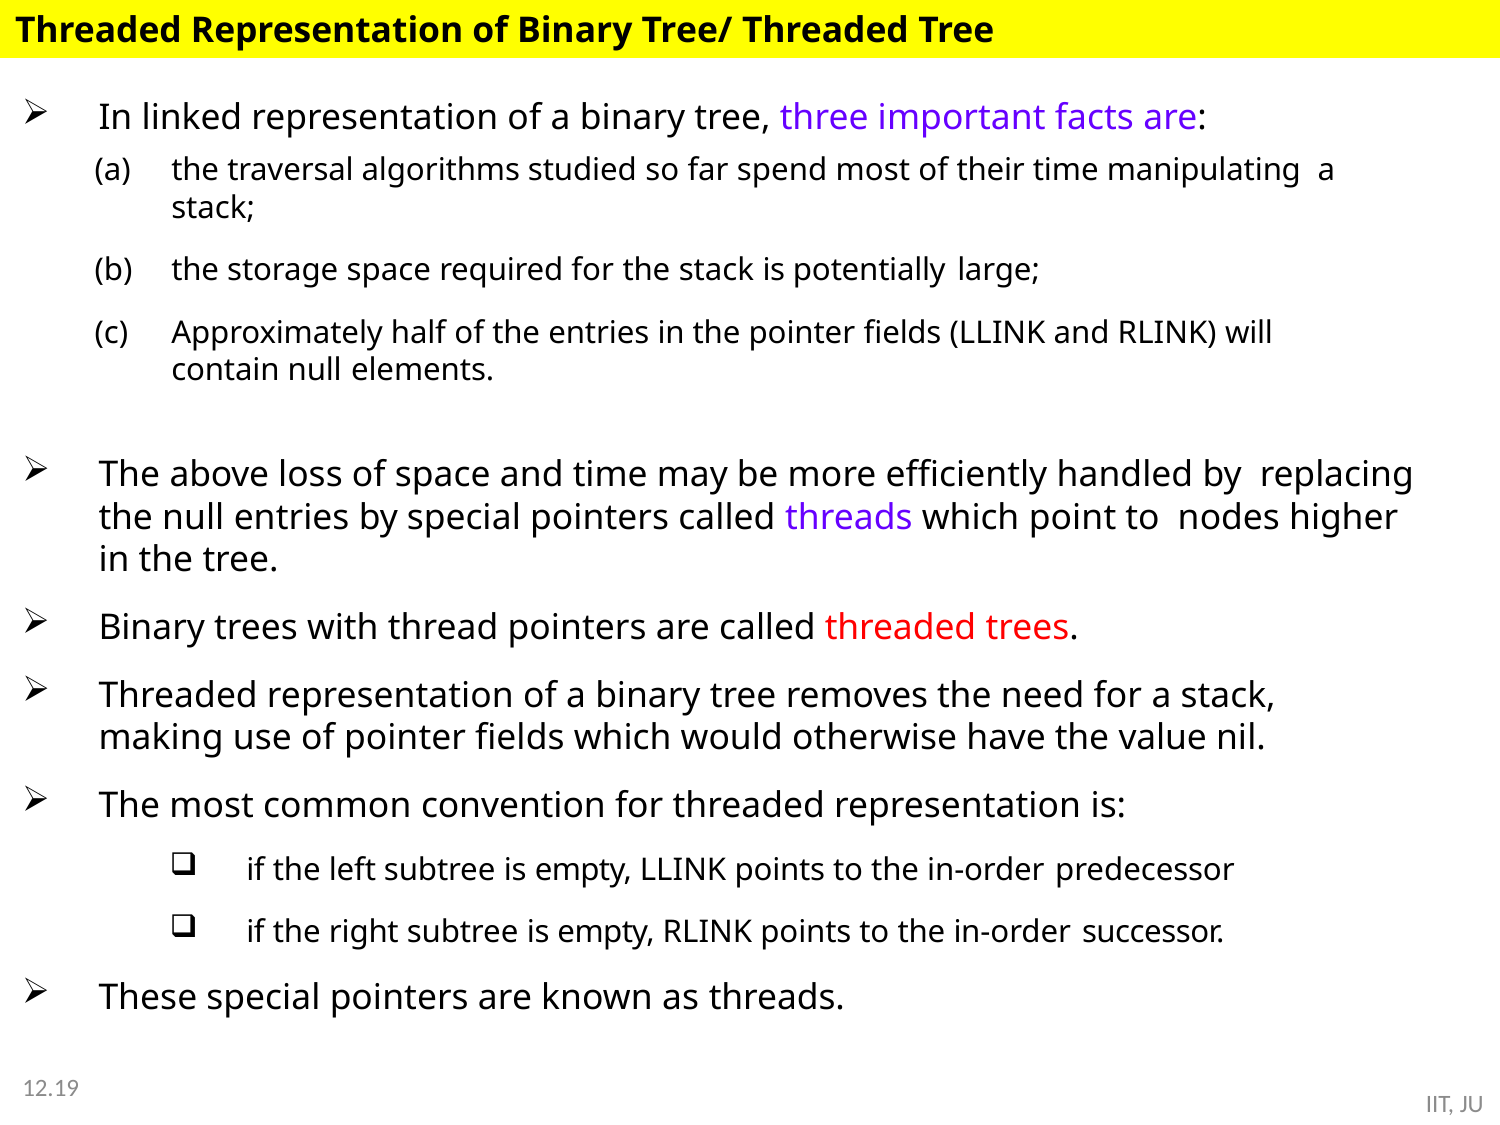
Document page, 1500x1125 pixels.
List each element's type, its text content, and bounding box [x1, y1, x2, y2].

footer IIT, JU [1416, 778, 1491, 1125]
text_box Threaded Representation of Binary Tree/ Threaded Tree In linked representation of a binary tree, three important facts are: the traversal algorithms studied so far spend most of their time manipulating a stack; the storage space required for the stack is potentially large; Approximately half of the entries in the pointer fields (LLINK and RLINK) will contain null elements. The above loss of space and time may be more efficiently handled by replacing the null entries by special pointers called threads which point to nodes higher in the tree. Binary trees with thread pointers are called threaded trees. Threaded representation of a binary tree removes the need for a stack, making use of pointer fields which would otherwise have the value nil. The most common convention for threaded representation is: if the left subtree is empty, LLINK points to the in-order predecessor if the right subtree is empty, RLINK points to the in-order successor. These special pointers are known as threads. [12, 5, 1416, 1017]
text_box [0, 0, 1500, 58]
slide_number 12.19 [7, 760, 80, 1125]
